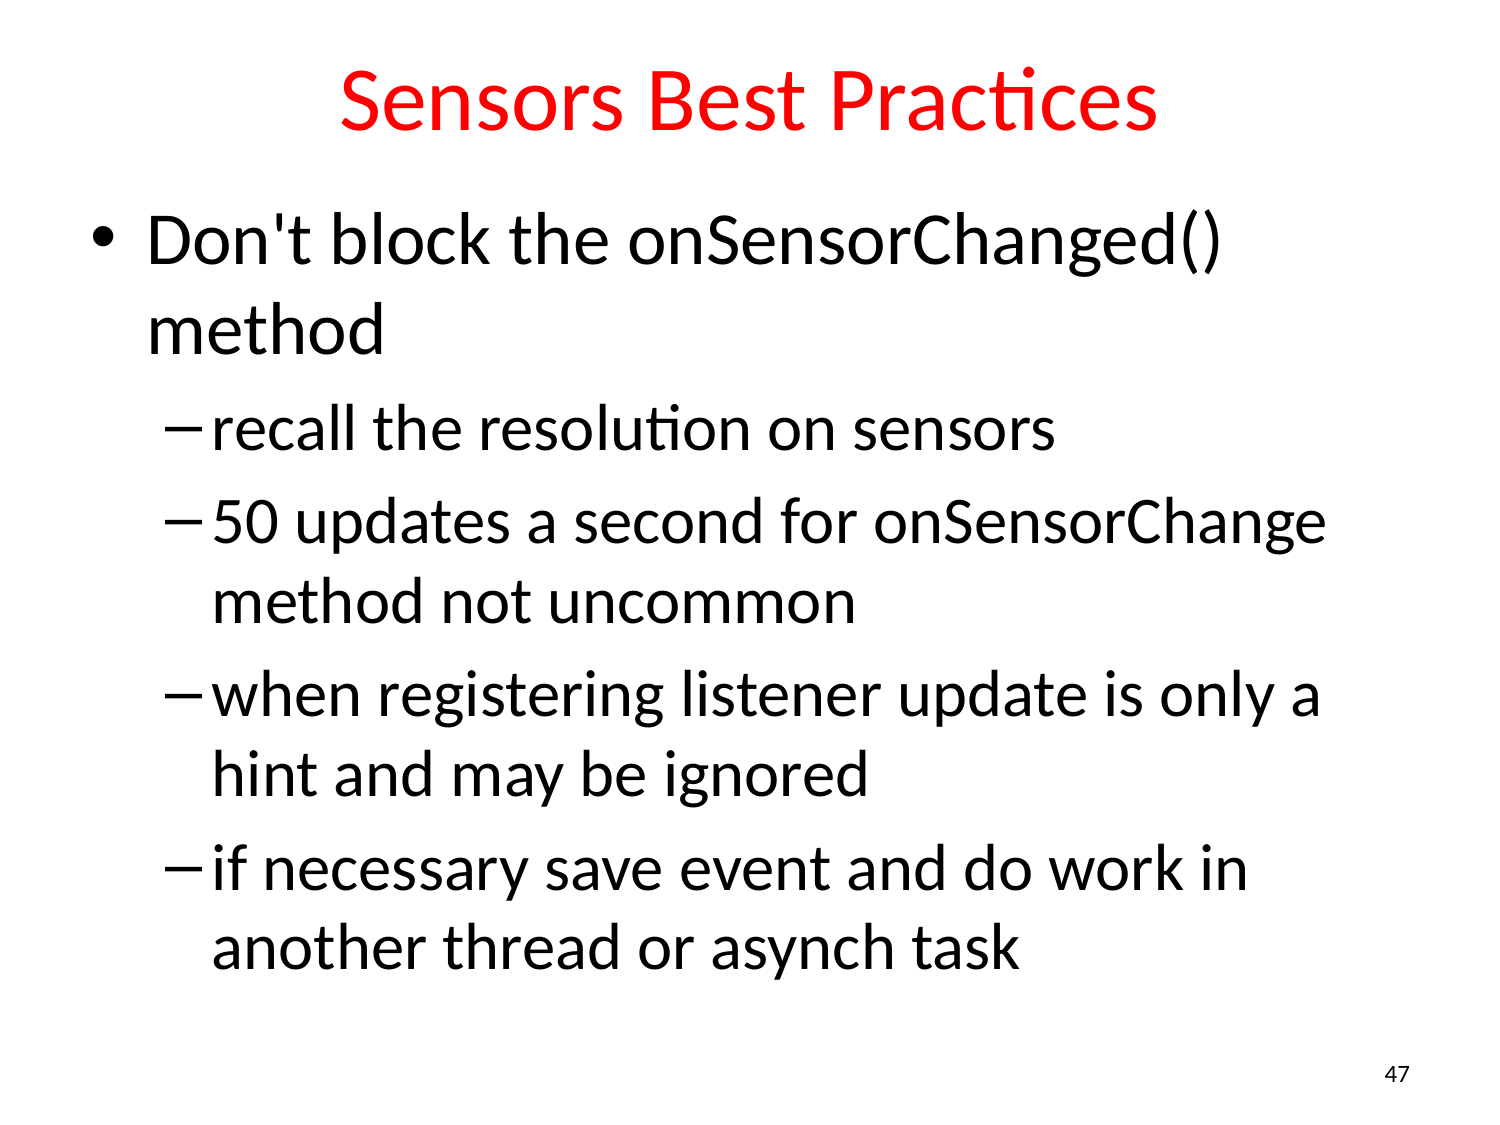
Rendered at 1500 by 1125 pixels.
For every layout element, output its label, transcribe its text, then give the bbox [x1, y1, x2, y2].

list Don't block the onSensorChanged() method recall the resolution on sensors 50 updates a second for onSensorChange method not uncommon when registering listener update is only a hint and may be ignored if necessary save event and do work in another thread or asynch task [75, 182, 1425, 1038]
title Sensors Best Practices [75, 0, 1425, 182]
slide_number 47 [1074, 1042, 1425, 1103]
